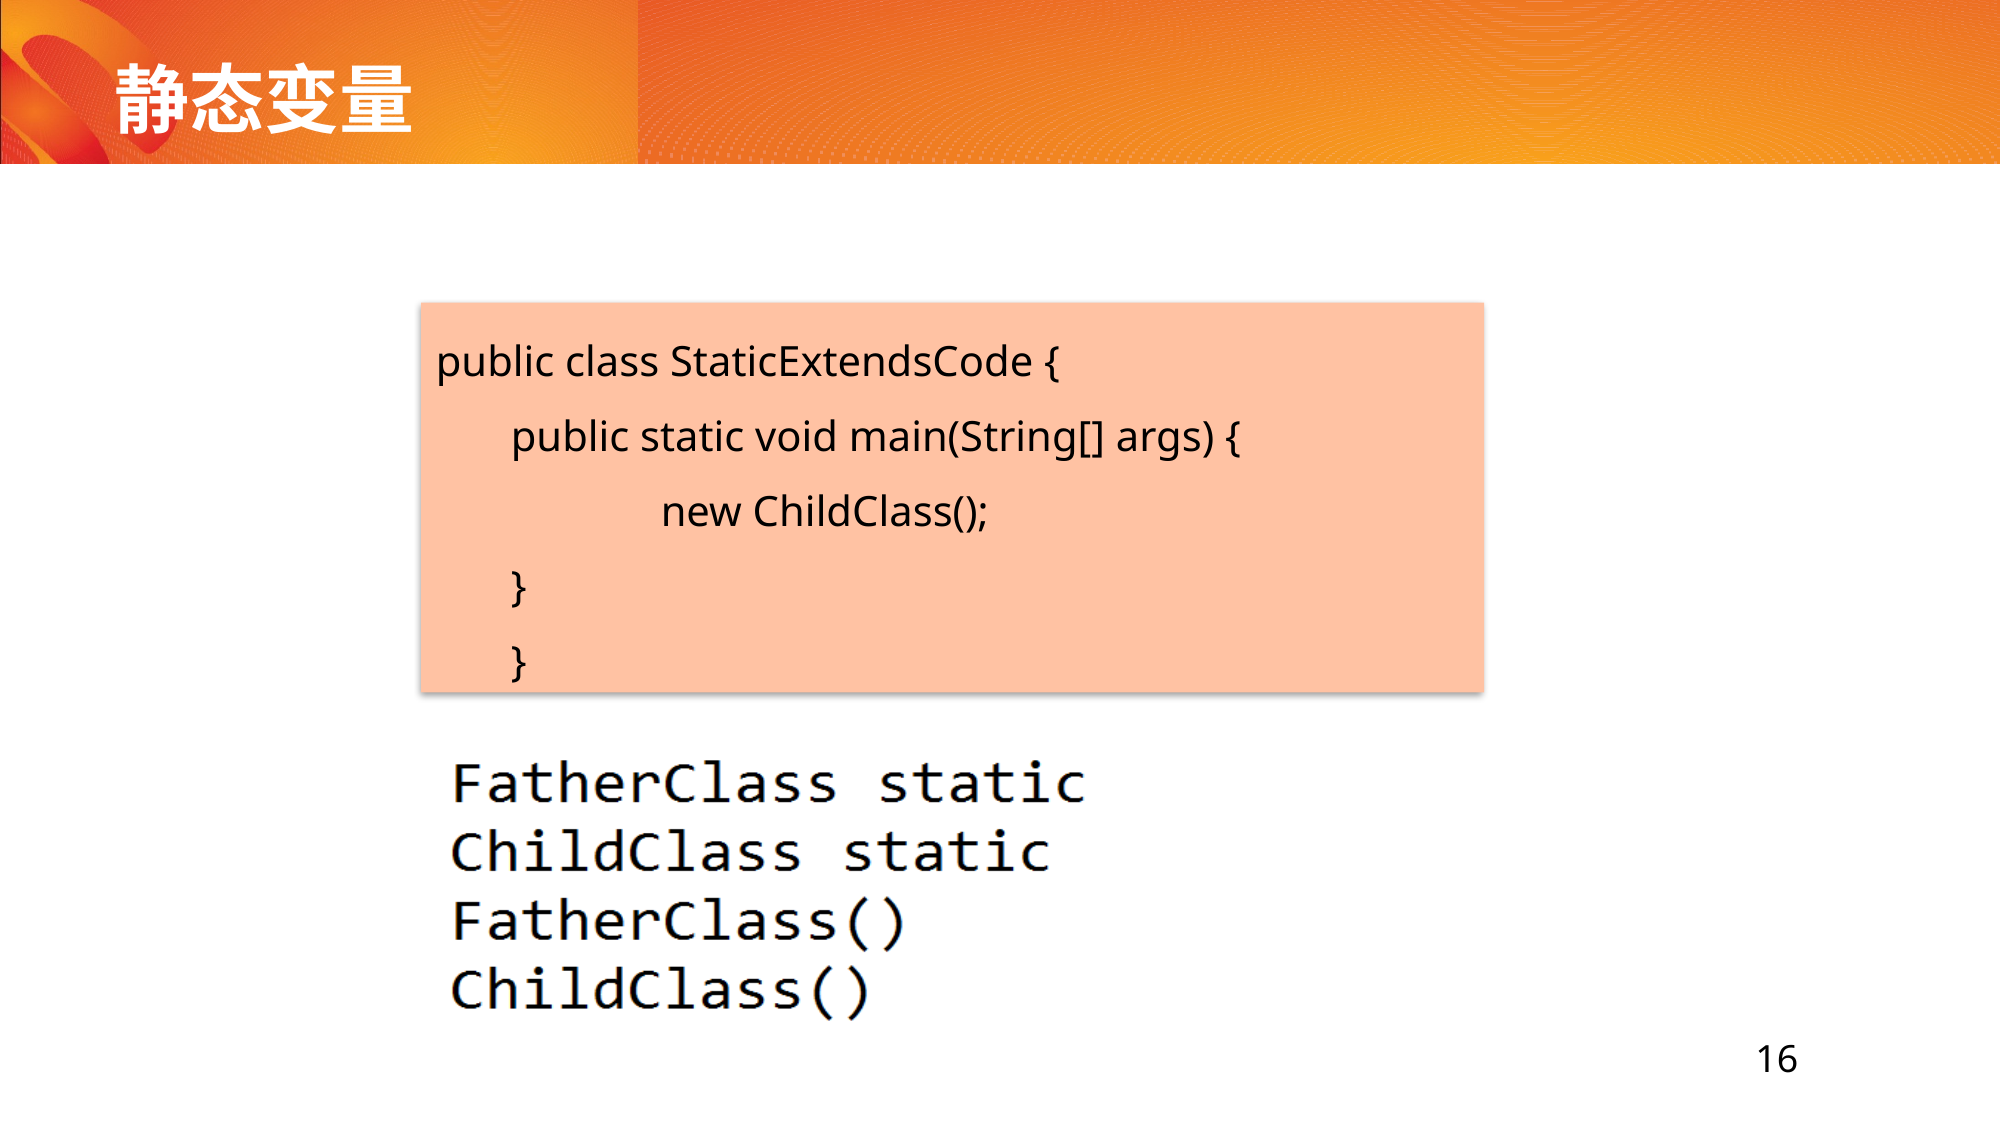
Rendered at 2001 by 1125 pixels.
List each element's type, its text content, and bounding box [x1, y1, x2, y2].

title 静态变量 [99, 45, 1900, 167]
picture [0, 0, 2000, 164]
text_box public class StaticExtendsCode { public static void main(String[] args) { new ChildClass(); } } [420, 302, 1485, 693]
picture [444, 751, 1154, 1029]
